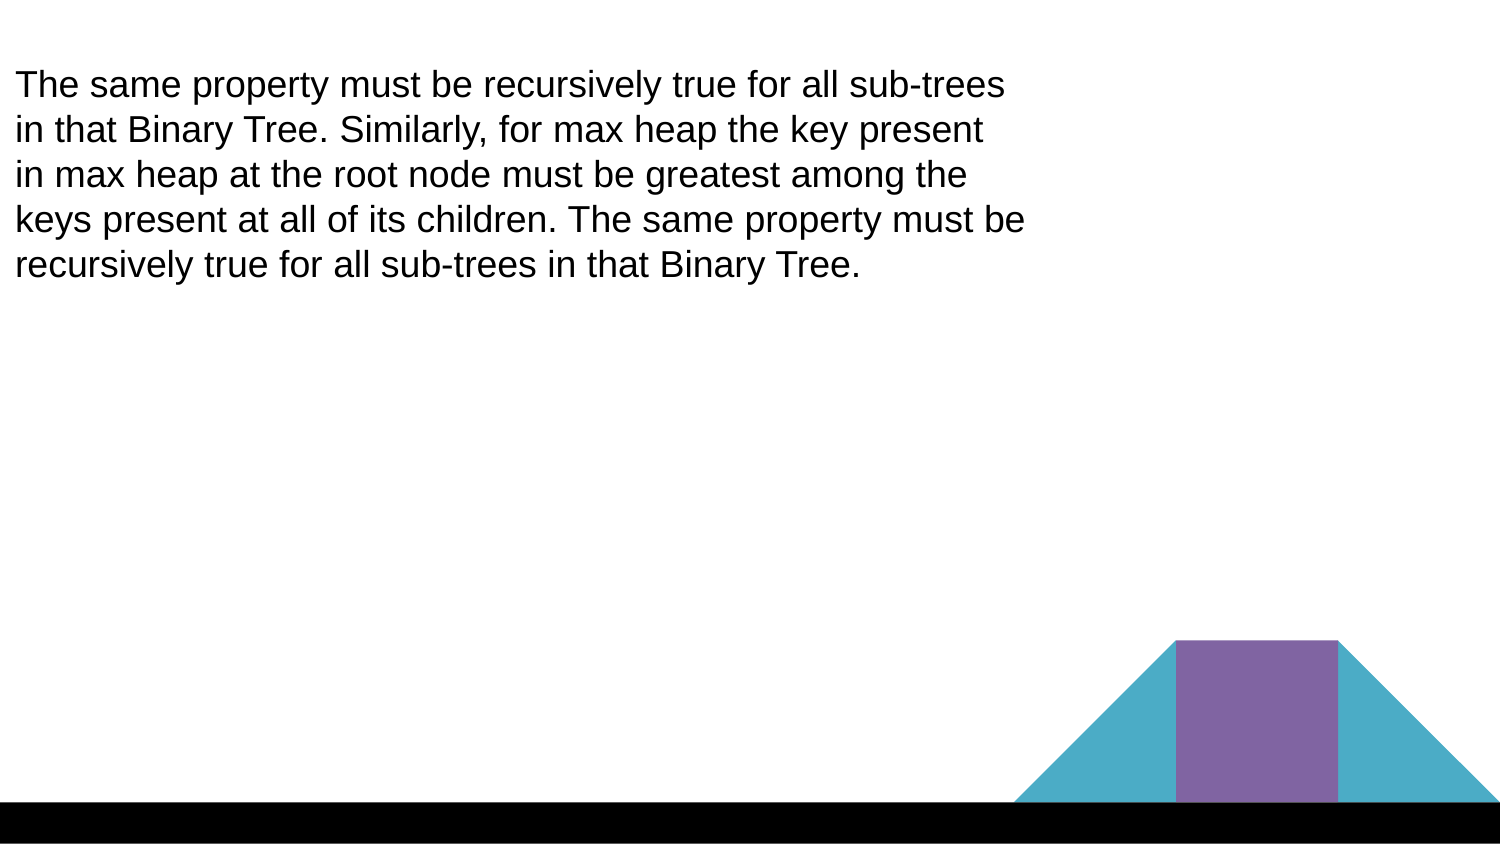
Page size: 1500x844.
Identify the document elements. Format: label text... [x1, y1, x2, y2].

text_box The same property must be recursively true for all sub-trees in that Binary Tree. Similarly, for max heap the key present in max heap at the root node must be greatest among the keys present at all of its children. The same property must be recursively true for all sub-trees in that Binary Tree. [0, 0, 1460, 493]
